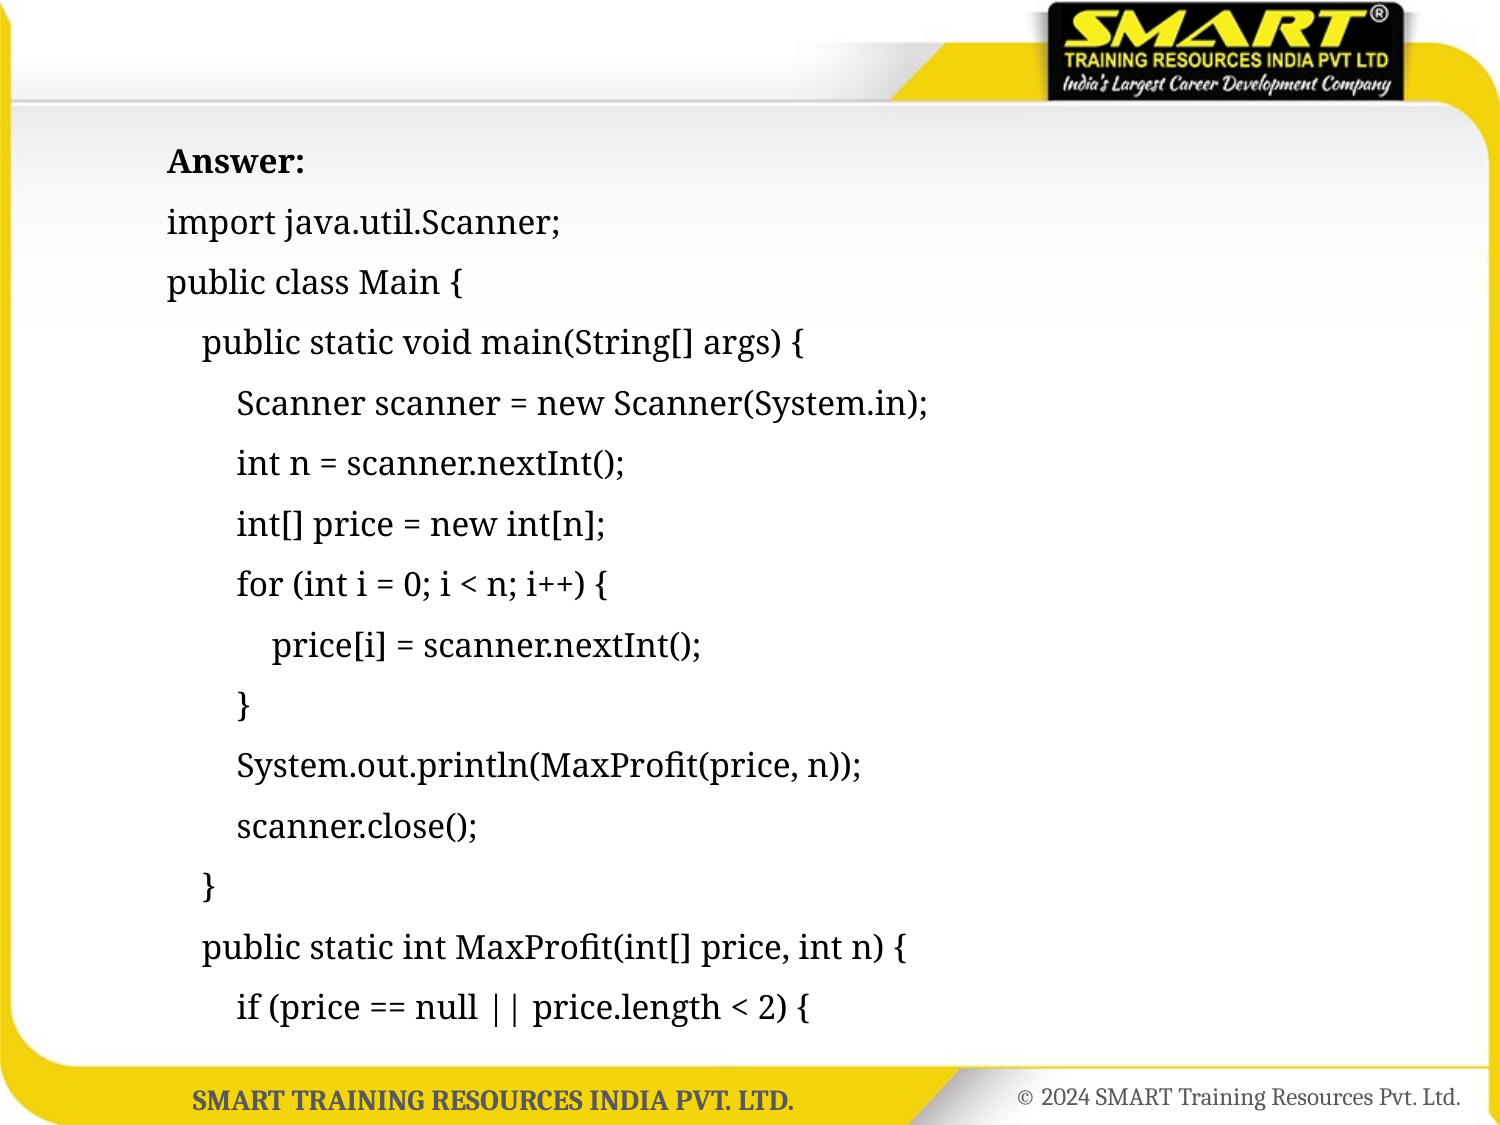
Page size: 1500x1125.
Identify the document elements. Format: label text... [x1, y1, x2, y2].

list Answer: import java.util.Scanner; public class Main { public static void main(String[] args) { Scanner scanner = new Scanner(System.in); int n = scanner.nextInt(); int[] price = new int[n]; for (int i = 0; i < n; i++) { price[i] = scanner.nextInt(); } System.out.println(MaxProfit(price, n)); scanner.close(); } public static int MaxProfit(int[] price, int n) { if (price == null || price.length < 2) { [75, 125, 1425, 1050]
picture [0, 0, 1500, 1125]
